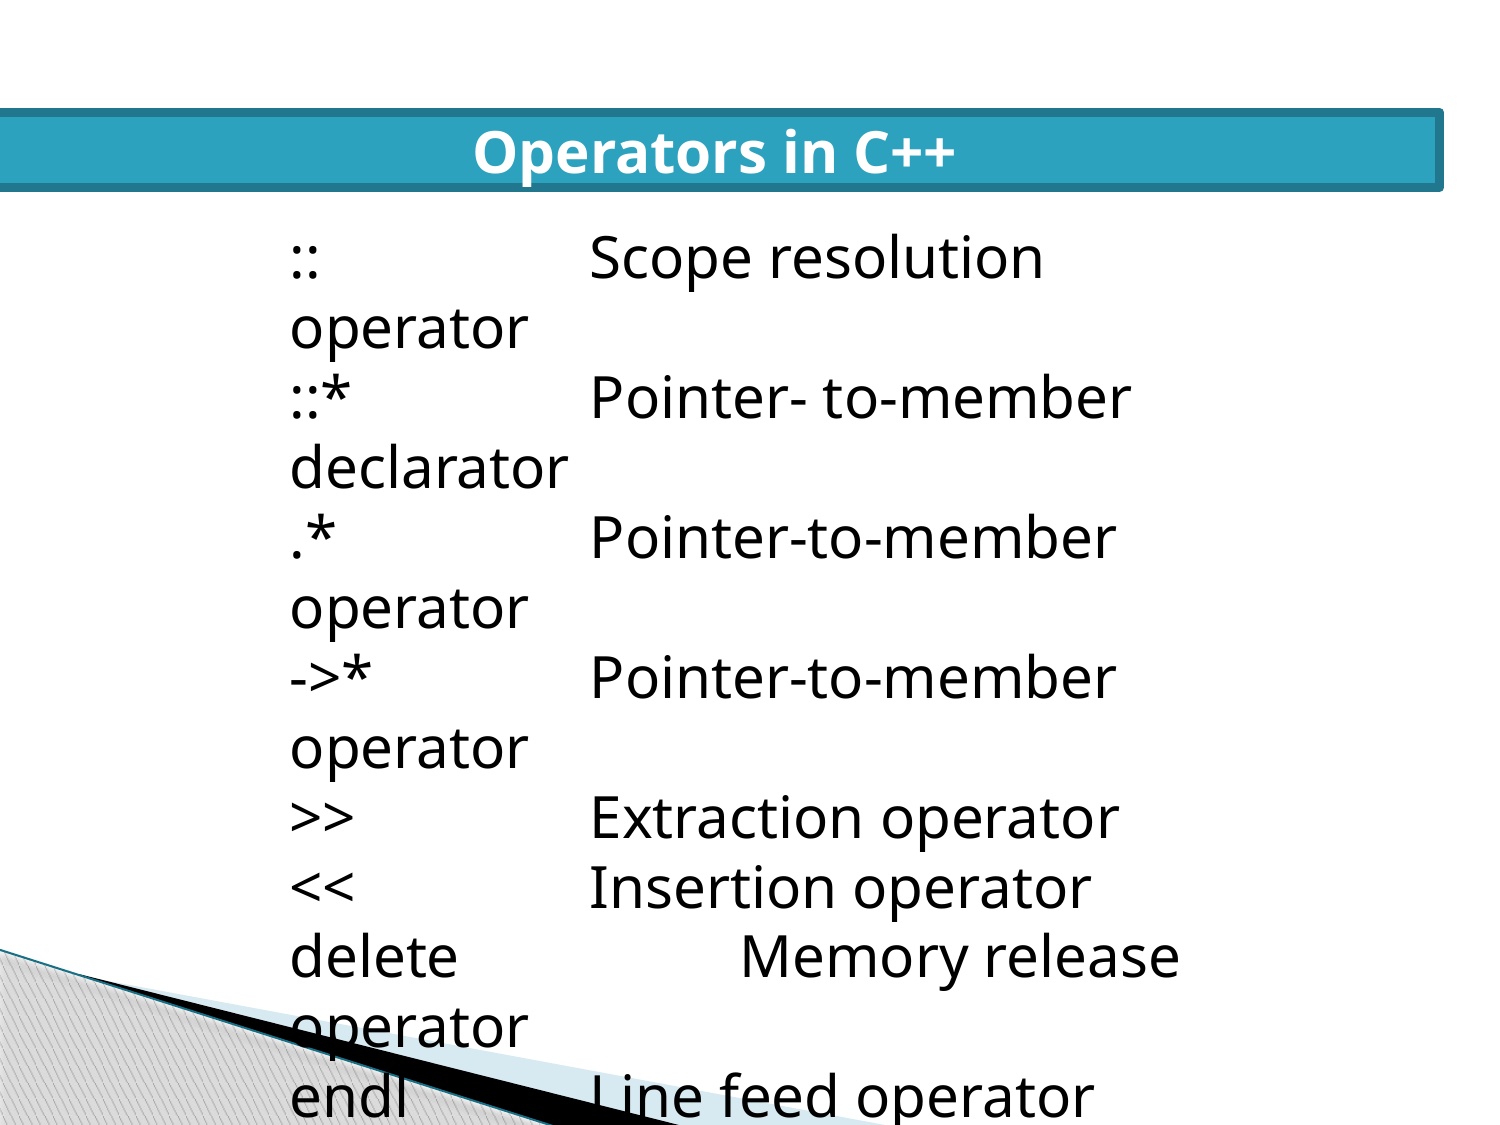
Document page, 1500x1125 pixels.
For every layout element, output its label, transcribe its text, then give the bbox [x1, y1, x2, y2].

text_box Operators in C++ [0, 108, 1444, 192]
text_box :: Scope resolution operator ::* Pointer- to-member declarator .* Pointer-to-member operator ->* Pointer-to-member operator >> Extraction operator << Insertion operator delete Memory release operator endl Line feed operator new Memory allocation operator setw Field width operator [275, 212, 1300, 1125]
